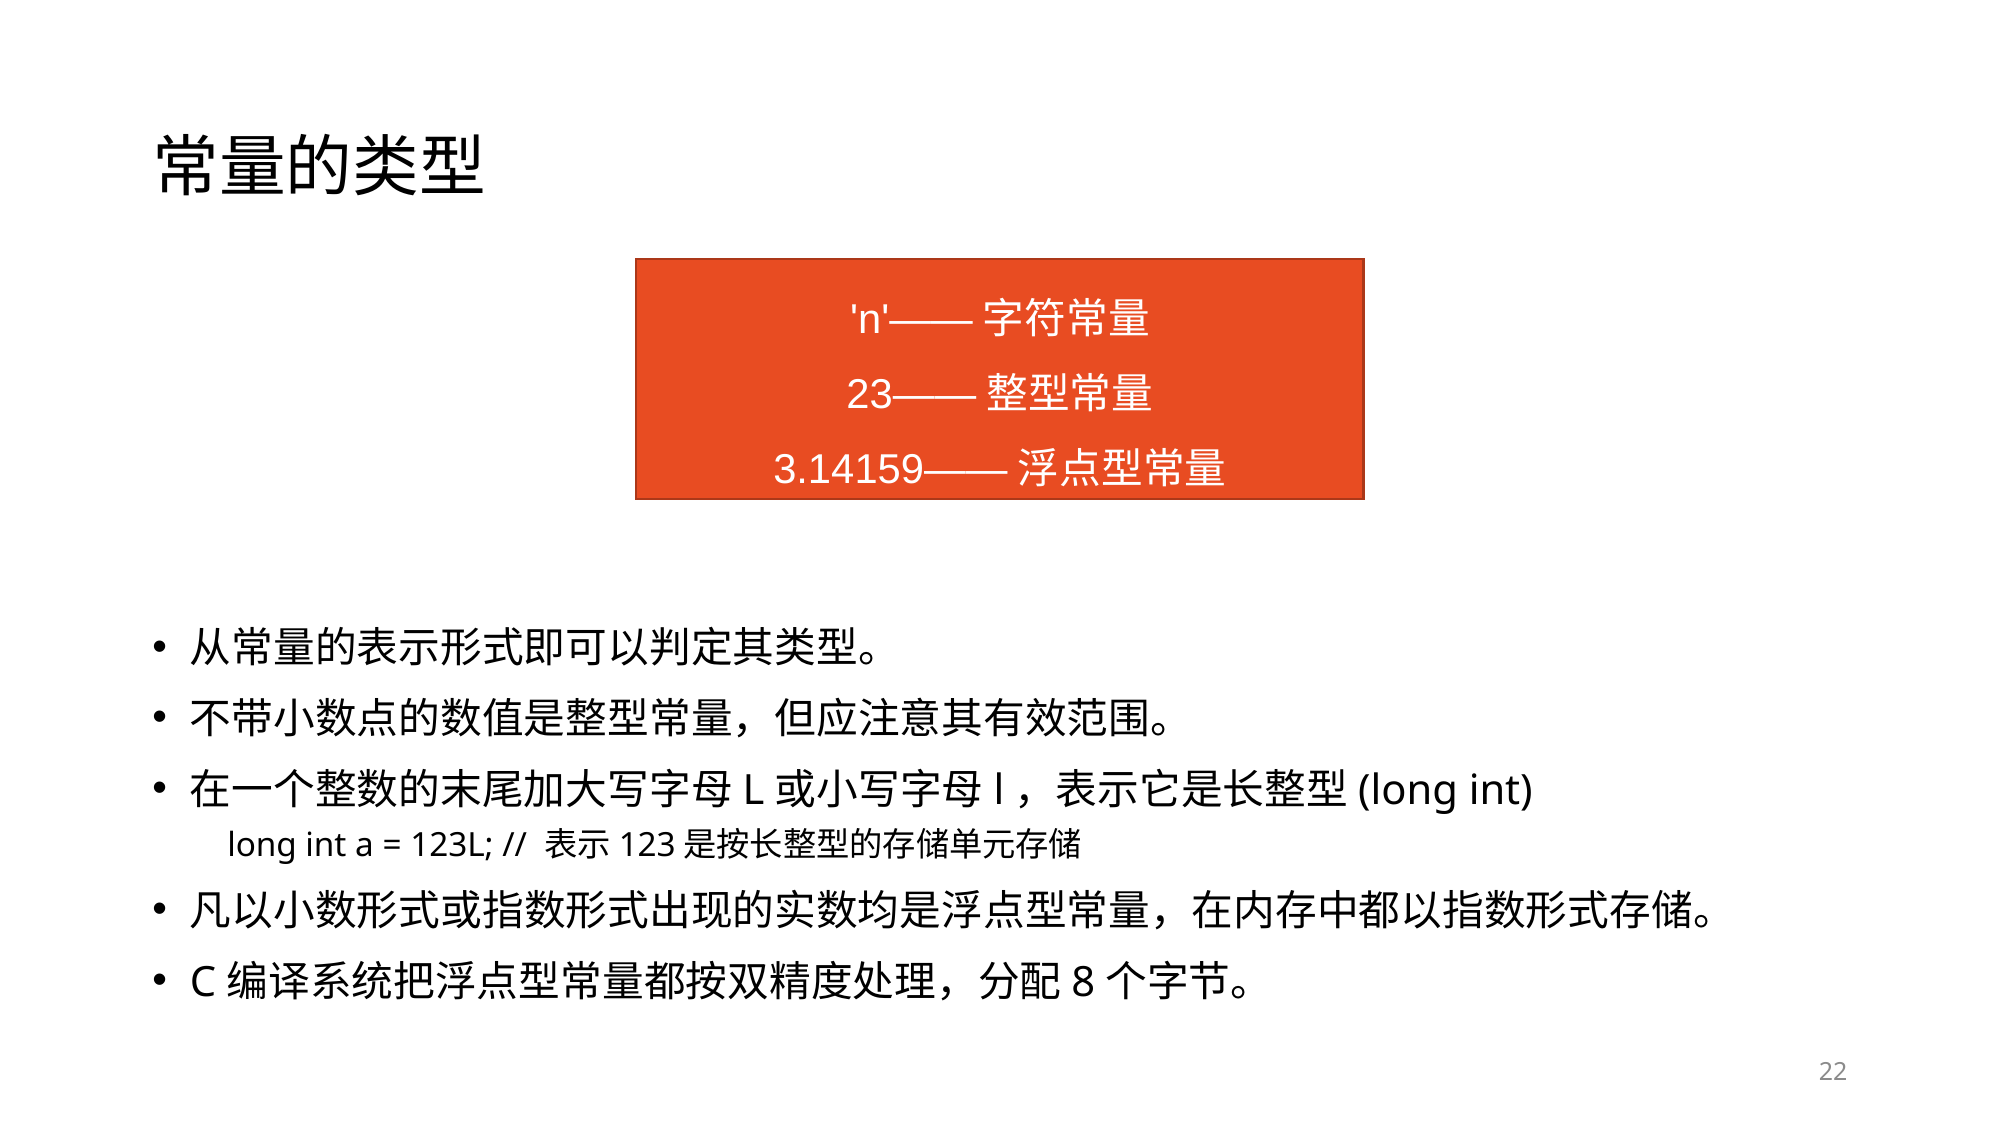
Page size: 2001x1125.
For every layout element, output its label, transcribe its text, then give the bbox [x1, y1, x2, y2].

title 常量的类型 [137, 59, 1863, 278]
list 从常量的表示形式即可以判定其类型。 不带小数点的数值是整型常量，但应注意其有效范围。 在一个整数的末尾加大写字母L或小写字母l，表示它是长整型(long int) long int a = 123L; // 表示123是按长整型的存储单元存储 凡以小数形式或指数形式出现的实数均是浮点型常量，在内存中都以指数形式存储。 C编译系统把浮点型常量都按双精度处理，分配8个字节。 [137, 613, 1863, 1021]
text_box 'n'——字符常量 23——整型常量 3.14159——浮点型常量 [635, 258, 1365, 500]
slide_number 22 [1412, 1042, 1863, 1103]
